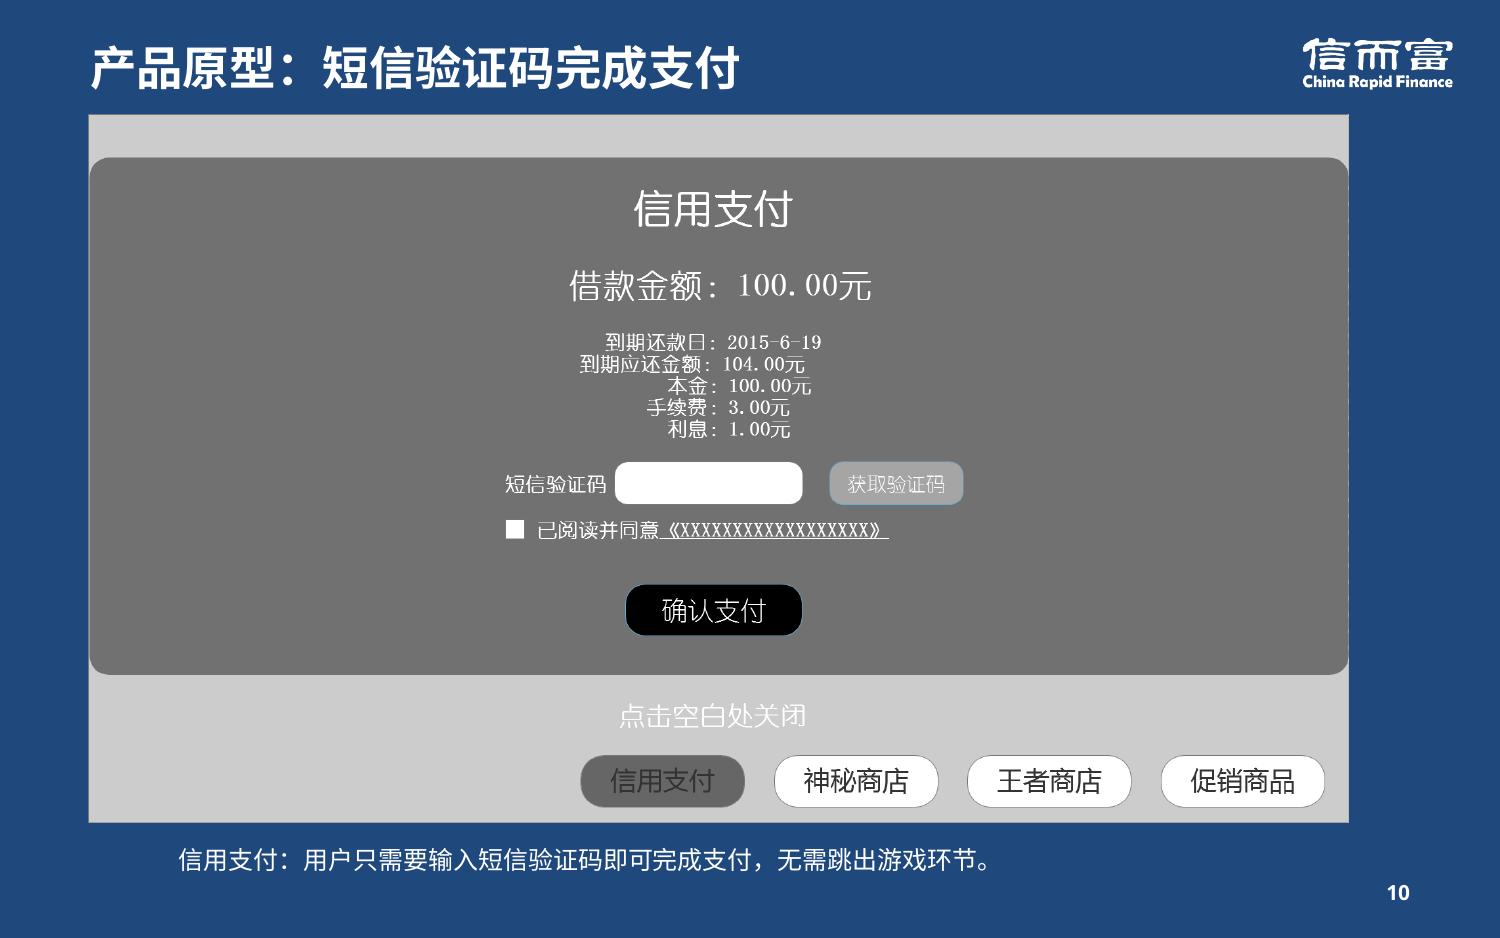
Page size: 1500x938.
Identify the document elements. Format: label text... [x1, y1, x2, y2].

picture [1425, 31, 1459, 96]
text_box 信用支付：用户只需要输入短信验证码即可完成支付，无需跳出游戏环节。 [163, 836, 1019, 882]
title 产品原型：短信验证码完成支付 [75, 31, 1425, 103]
picture [88, 114, 1350, 824]
slide_number 9 [1074, 868, 1425, 919]
